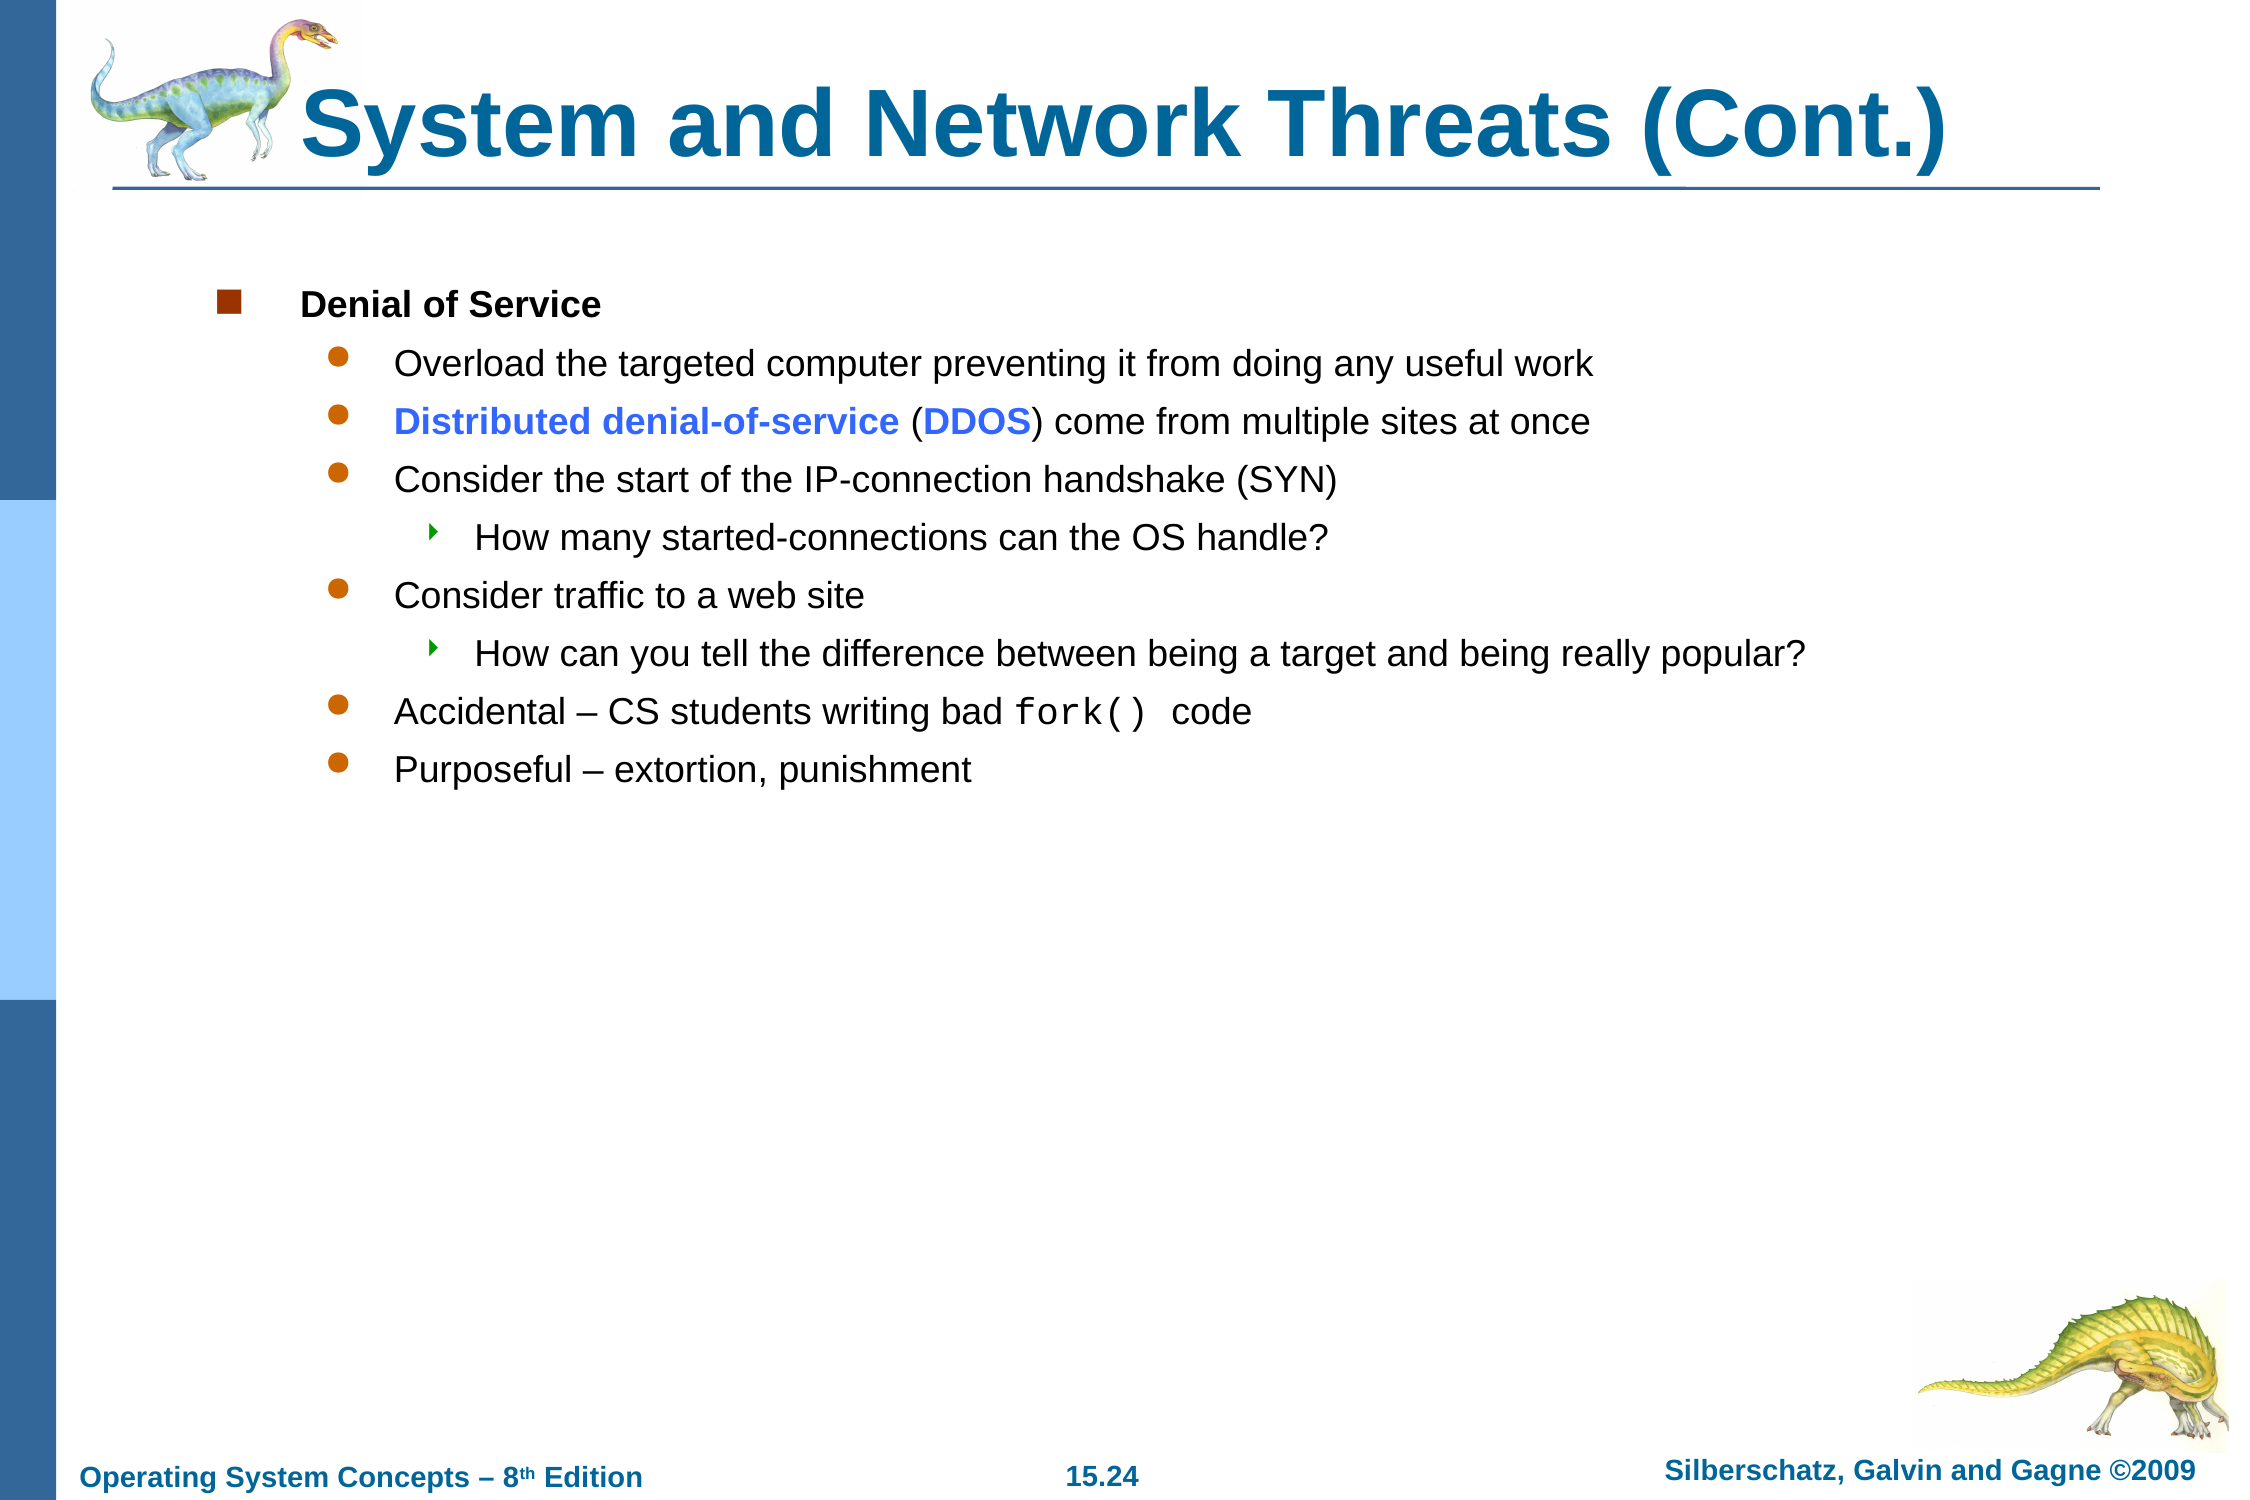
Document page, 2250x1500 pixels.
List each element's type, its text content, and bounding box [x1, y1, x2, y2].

title System and Network Threats (Cont.) [112, 60, 2138, 187]
picture [70, 0, 365, 199]
list Denial of Service Overload the targeted computer preventing it from doing any useful work Distributed denial-of-service (DDOS) come from multiple sites at once Consider the start of the IP-connection handshake (SYN) How many started-connections can the OS handle? Consider traffic to a web site How can you tell the difference between being a target and being really popular? Accidental – CS students writing bad fork() code Purposeful – extortion, punishment [198, 269, 2224, 1261]
picture [1913, 1279, 2229, 1453]
